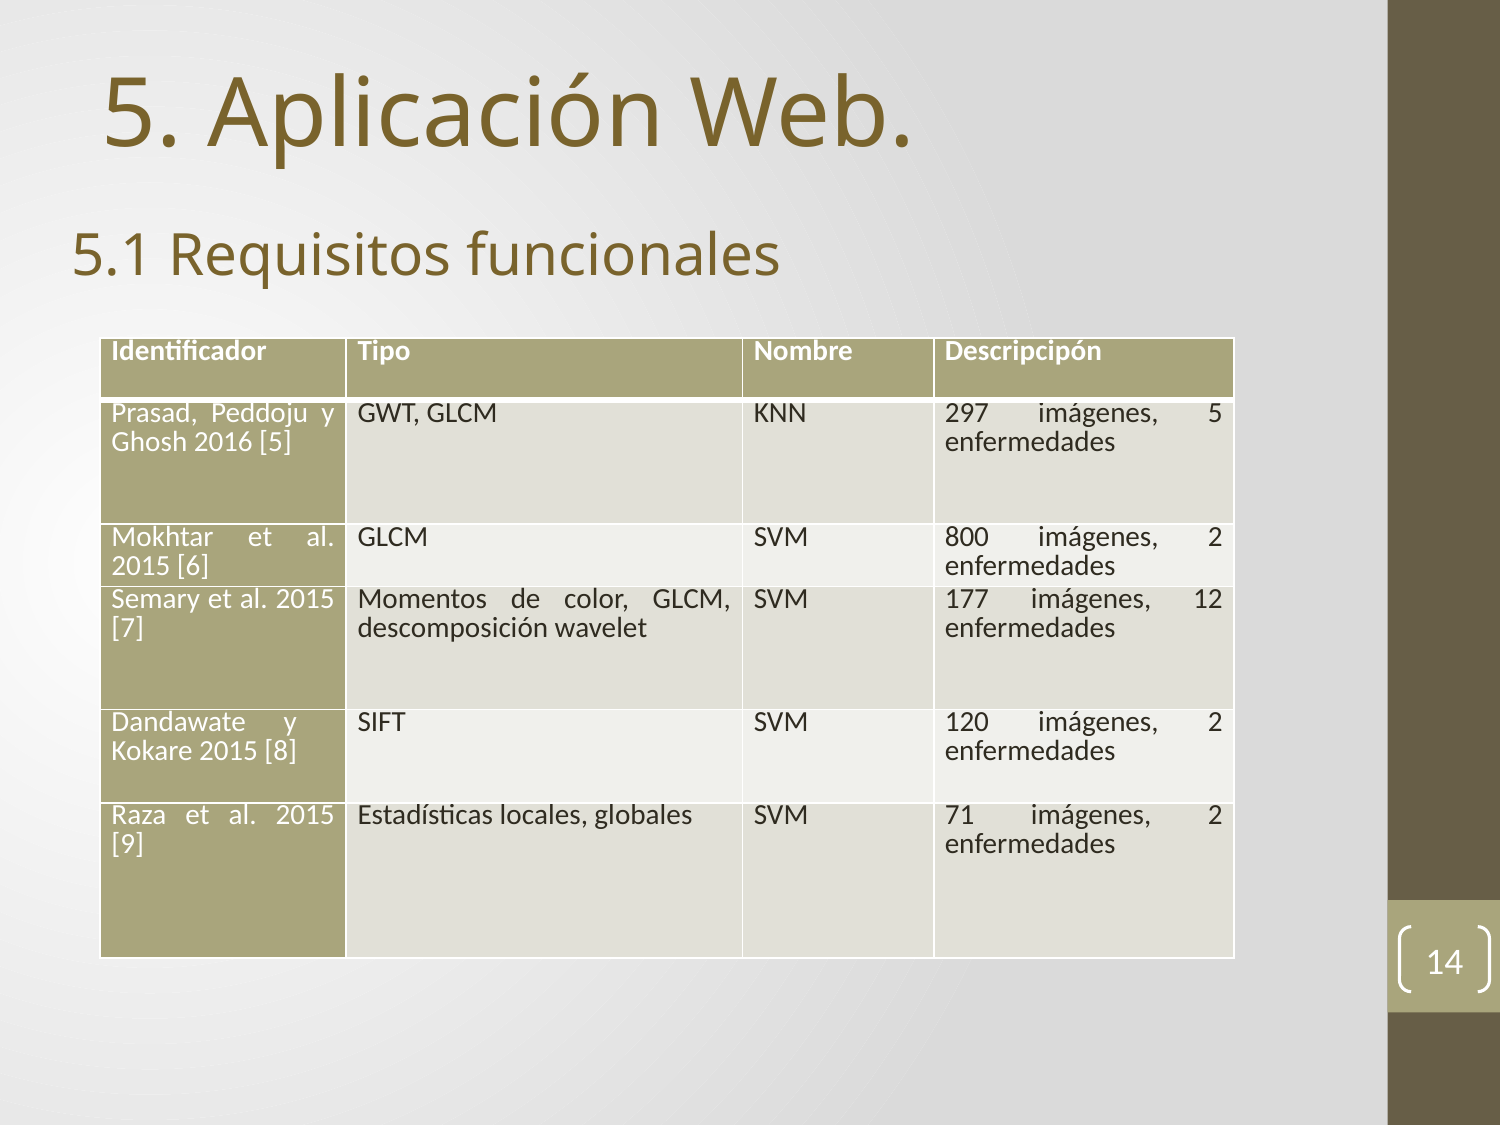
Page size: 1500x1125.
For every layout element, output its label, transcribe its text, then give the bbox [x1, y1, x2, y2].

table_header Identificador [101, 339, 345, 397]
table_cell Mokhtar et al. 2015 [6] [101, 525, 345, 586]
table_cell Semary et al. 2015 [7] [101, 587, 345, 709]
table_cell Prasad, Peddoju y Ghosh 2016 [5] [101, 403, 345, 523]
table_cell GWT, GLCM [347, 403, 742, 523]
table_cell KNN [743, 403, 933, 523]
table_cell 800 imágenes, 2 enfermedades [935, 525, 1233, 586]
table_cell GLCM [347, 525, 742, 586]
table_cell 120 imágenes, 2 enfermedades [935, 710, 1233, 802]
table_cell Dandawate y Kokare 2015 [8] [101, 710, 345, 802]
table_cell Estadísticas locales, globales [347, 804, 742, 957]
table_header Tipo [347, 339, 742, 397]
table_cell SVM [743, 587, 933, 709]
table_cell 177 imágenes, 12 enfermedades [935, 587, 1233, 709]
text_box 5.1 Requisitos funcionales [47, 194, 1195, 295]
table_cell Raza et al. 2015 [9] [101, 804, 345, 957]
table_cell SIFT [347, 710, 742, 802]
text_box 5. Aplicación Web. [78, 0, 1319, 173]
table_cell SVM [743, 804, 933, 957]
table_cell SVM [743, 525, 933, 586]
table_cell SVM [743, 710, 933, 802]
table_cell Momentos de color, GLCM, descomposición wavelet [347, 587, 742, 709]
table_cell 71 imágenes, 2 enfermedades [935, 804, 1233, 957]
table_cell 297 imágenes, 5 enfermedades [935, 403, 1233, 523]
slide_number 14 [1397, 925, 1492, 994]
table_header Descripcipón [935, 339, 1233, 397]
table_header Nombre [743, 339, 933, 397]
